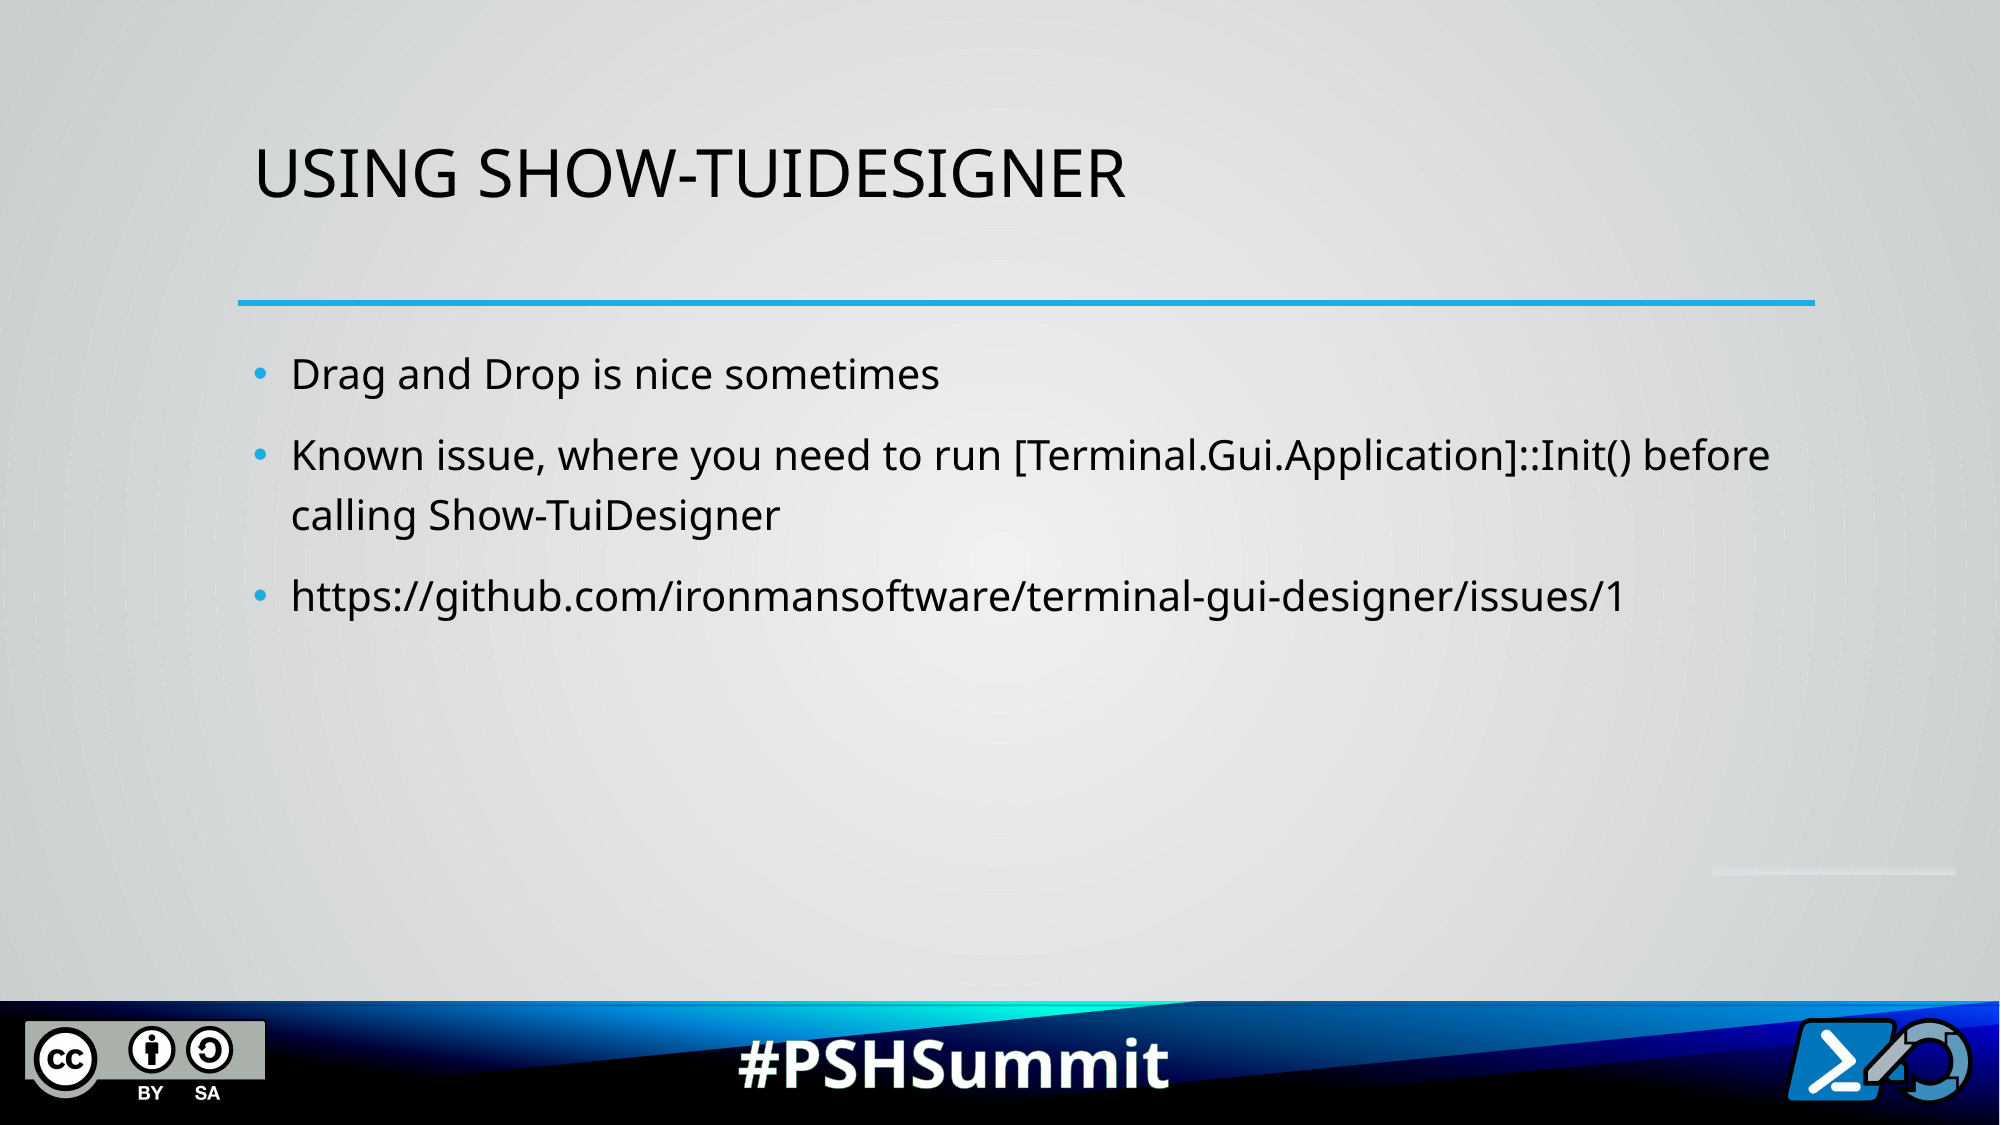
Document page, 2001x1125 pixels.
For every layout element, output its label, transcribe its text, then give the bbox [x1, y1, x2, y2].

list Drag and Drop is nice sometimes Known issue, where you need to run [Terminal.Gui.Application]::Init() before calling Show-TuiDesigner https://github.com/ironmansoftware/terminal-gui-designer/issues/1 [238, 330, 1814, 897]
picture [0, 1001, 1999, 1125]
title Using Show-TuiDesigner [238, 131, 1814, 305]
